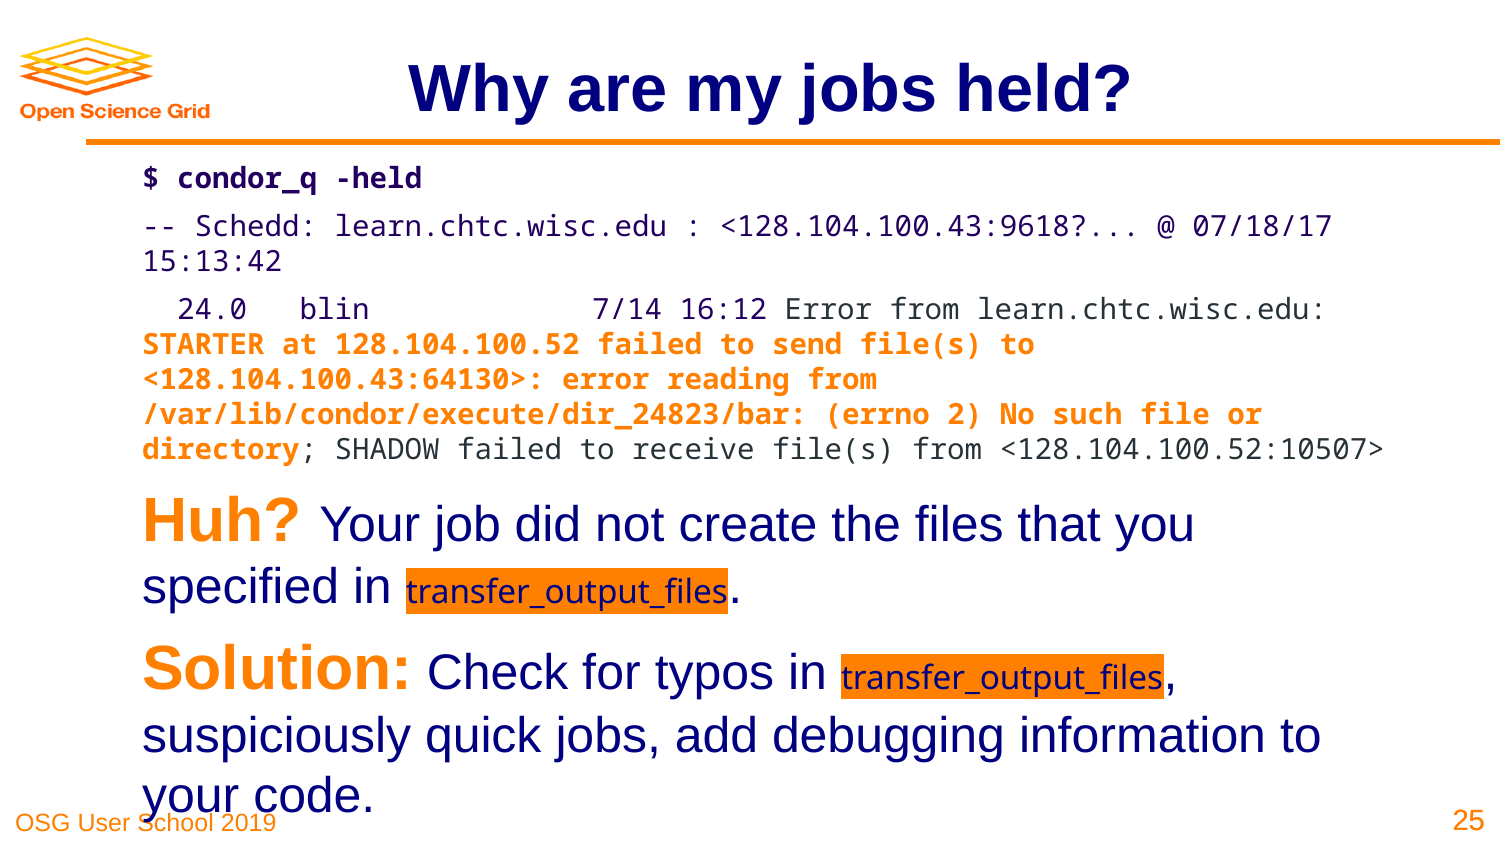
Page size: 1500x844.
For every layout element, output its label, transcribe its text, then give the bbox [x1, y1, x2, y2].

list $ condor_q -held -- Schedd: learn.chtc.wisc.edu : <128.104.100.43:9618?... @ 07/18/17 15:13:42 24.0 blin 7/14 16:12 Error from learn.chtc.wisc.edu: STARTER at 128.104.100.52 failed to send file(s) to <128.104.100.43:64130>: error reading from /var/lib/condor/execute/dir_24823/bar: (errno 2) No such file or directory; SHADOW failed to receive file(s) from <128.104.100.52:10507> Huh? Your job did not create the files that you specified in transfer_output_files. Solution: Check for typos in transfer_output_files, suspiciously quick jobs, add debugging information to your code. [127, 151, 1403, 729]
slide_number ‹#› [1431, 787, 1500, 844]
title Why are my jobs held? [201, 14, 1342, 151]
picture [0, 20, 201, 134]
